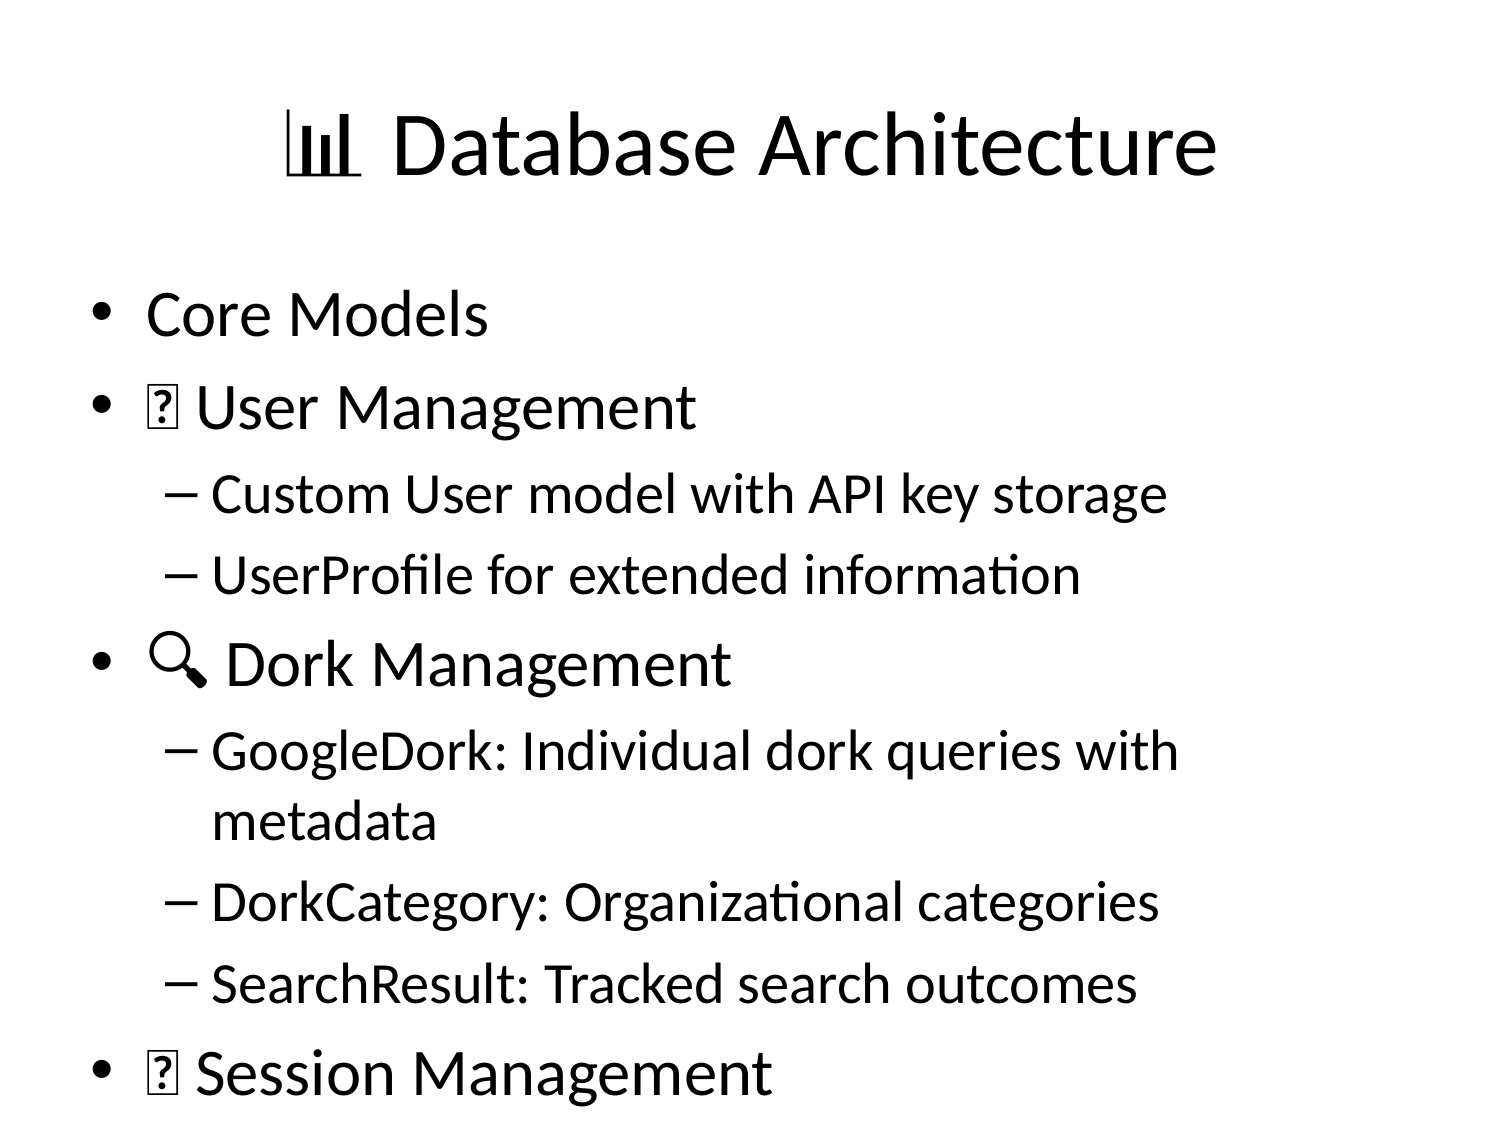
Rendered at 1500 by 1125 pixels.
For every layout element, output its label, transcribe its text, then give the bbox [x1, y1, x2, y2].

list Core Models 👤 User Management Custom User model with API key storage UserProfile for extended information 🔍 Dork Management GoogleDork: Individual dork queries with metadata DorkCategory: Organizational categories SearchResult: Tracked search outcomes 📝 Session Management SearchSession: Grouped research sessions DorkBookmark: User-saved favorites 🤖 AI Integration ChatSession: AI conversation sessions ChatMessage: Individual chat messages ChatFeedback: User feedback on AI responses [75, 262, 1425, 1005]
title 📊 Database Architecture [75, 45, 1425, 233]
